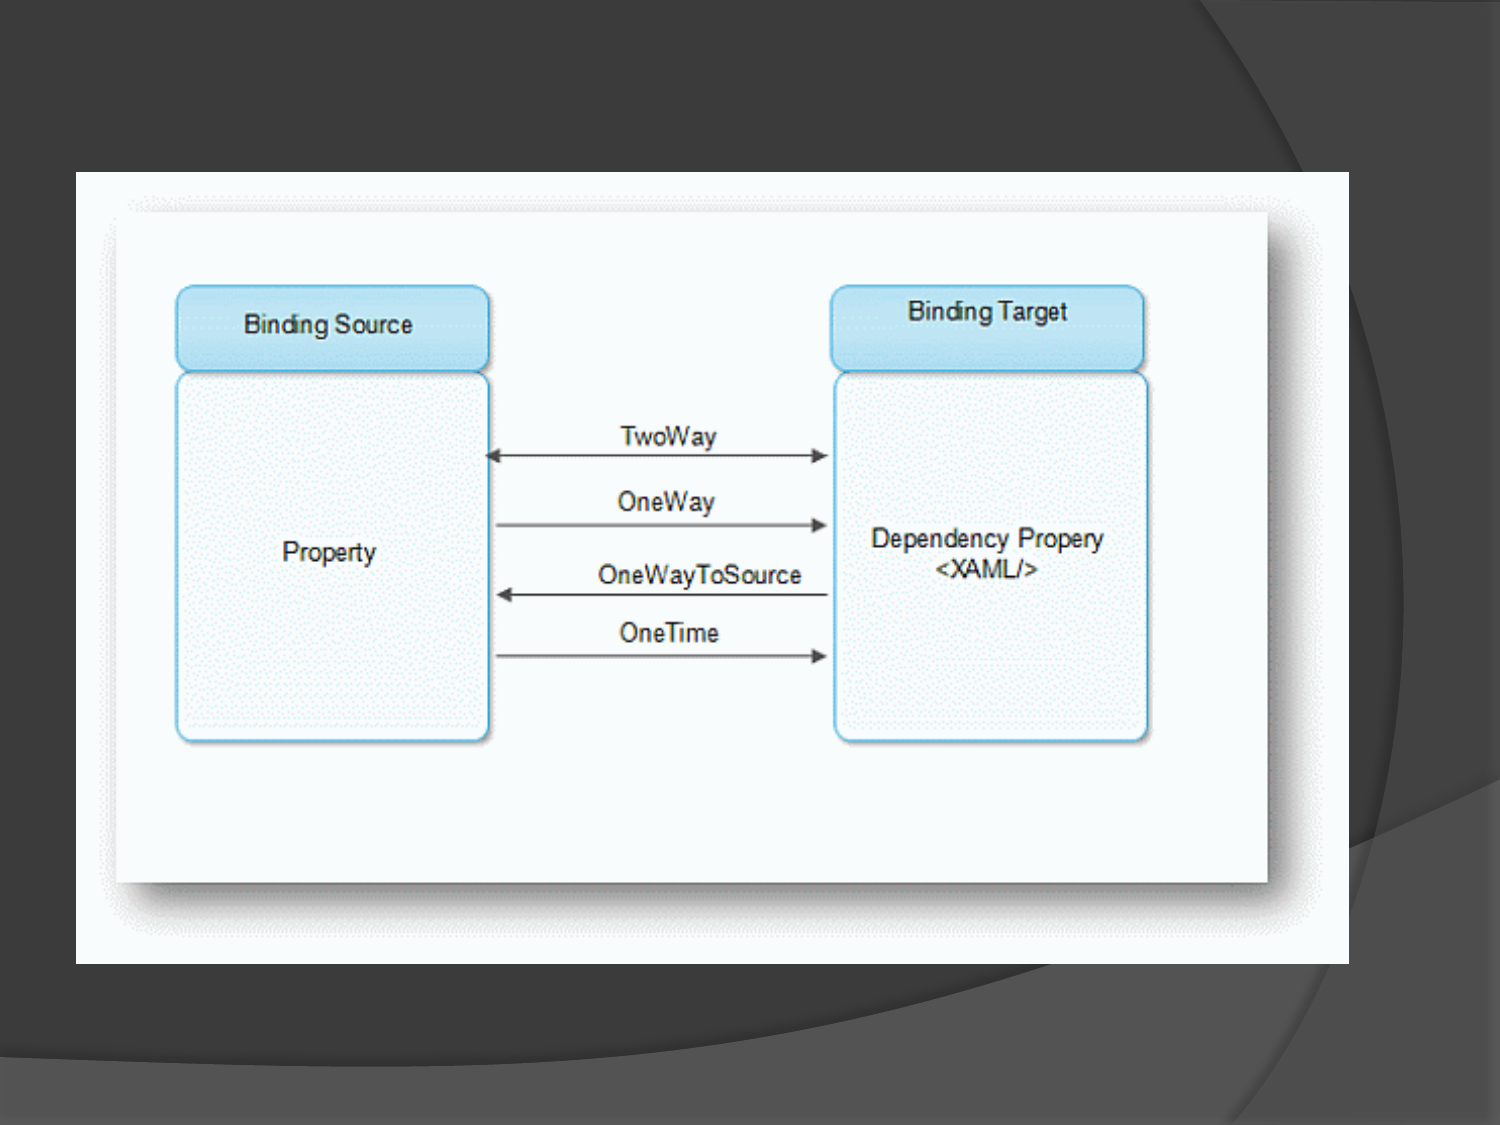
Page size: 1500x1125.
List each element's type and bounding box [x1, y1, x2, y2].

picture [76, 172, 1349, 965]
